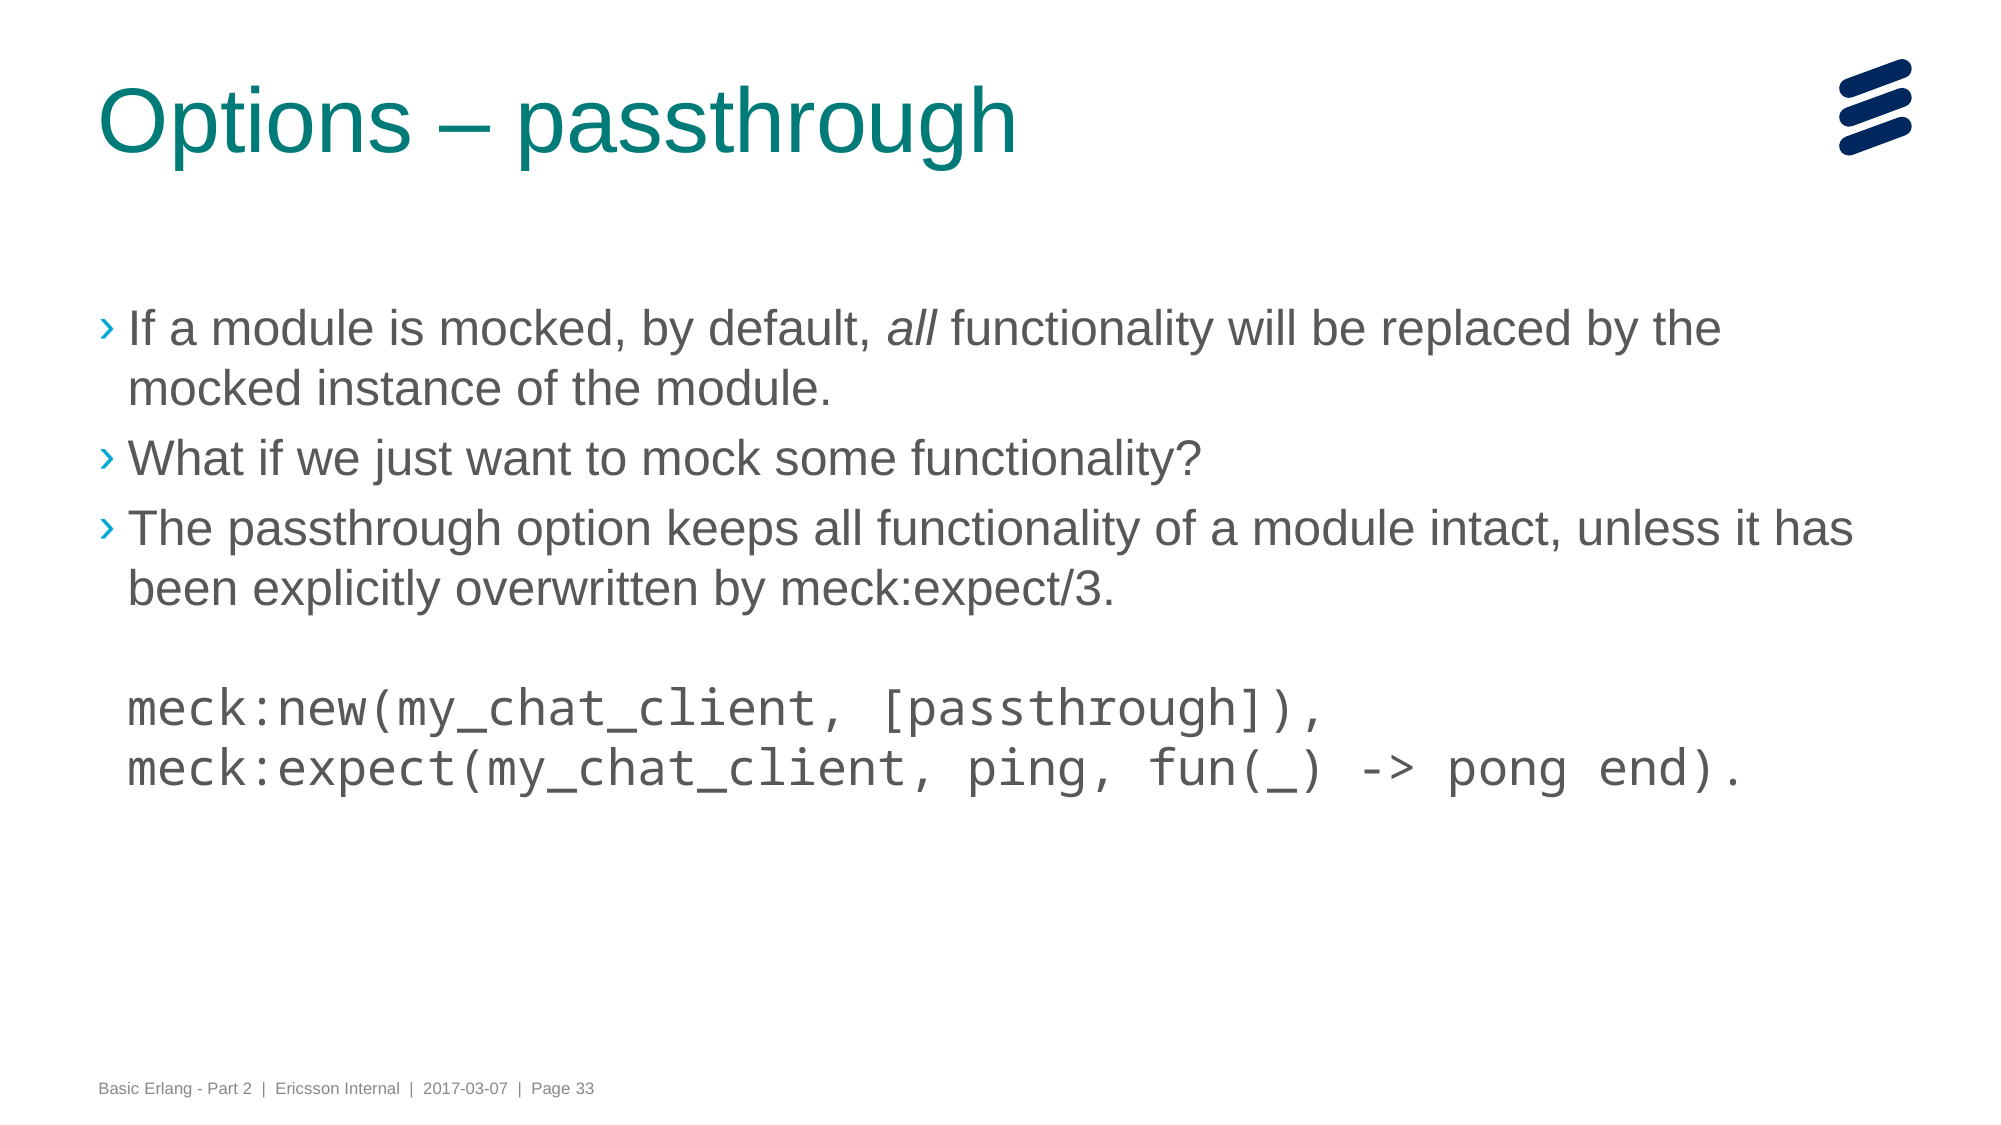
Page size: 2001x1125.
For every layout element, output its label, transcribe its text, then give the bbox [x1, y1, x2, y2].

list If a module is mocked, by default, all functionality will be replaced by the mocked instance of the module. What if we just want to mock some functionality? The passthrough option keeps all functionality of a module intact, unless it has been explicitly overwritten by meck:expect/3. meck:new(my_chat_client, [passthrough]), meck:expect(my_chat_client, ping, fun(_) -> pong end). [86, 295, 1914, 928]
title Options – passthrough [85, 39, 1726, 218]
